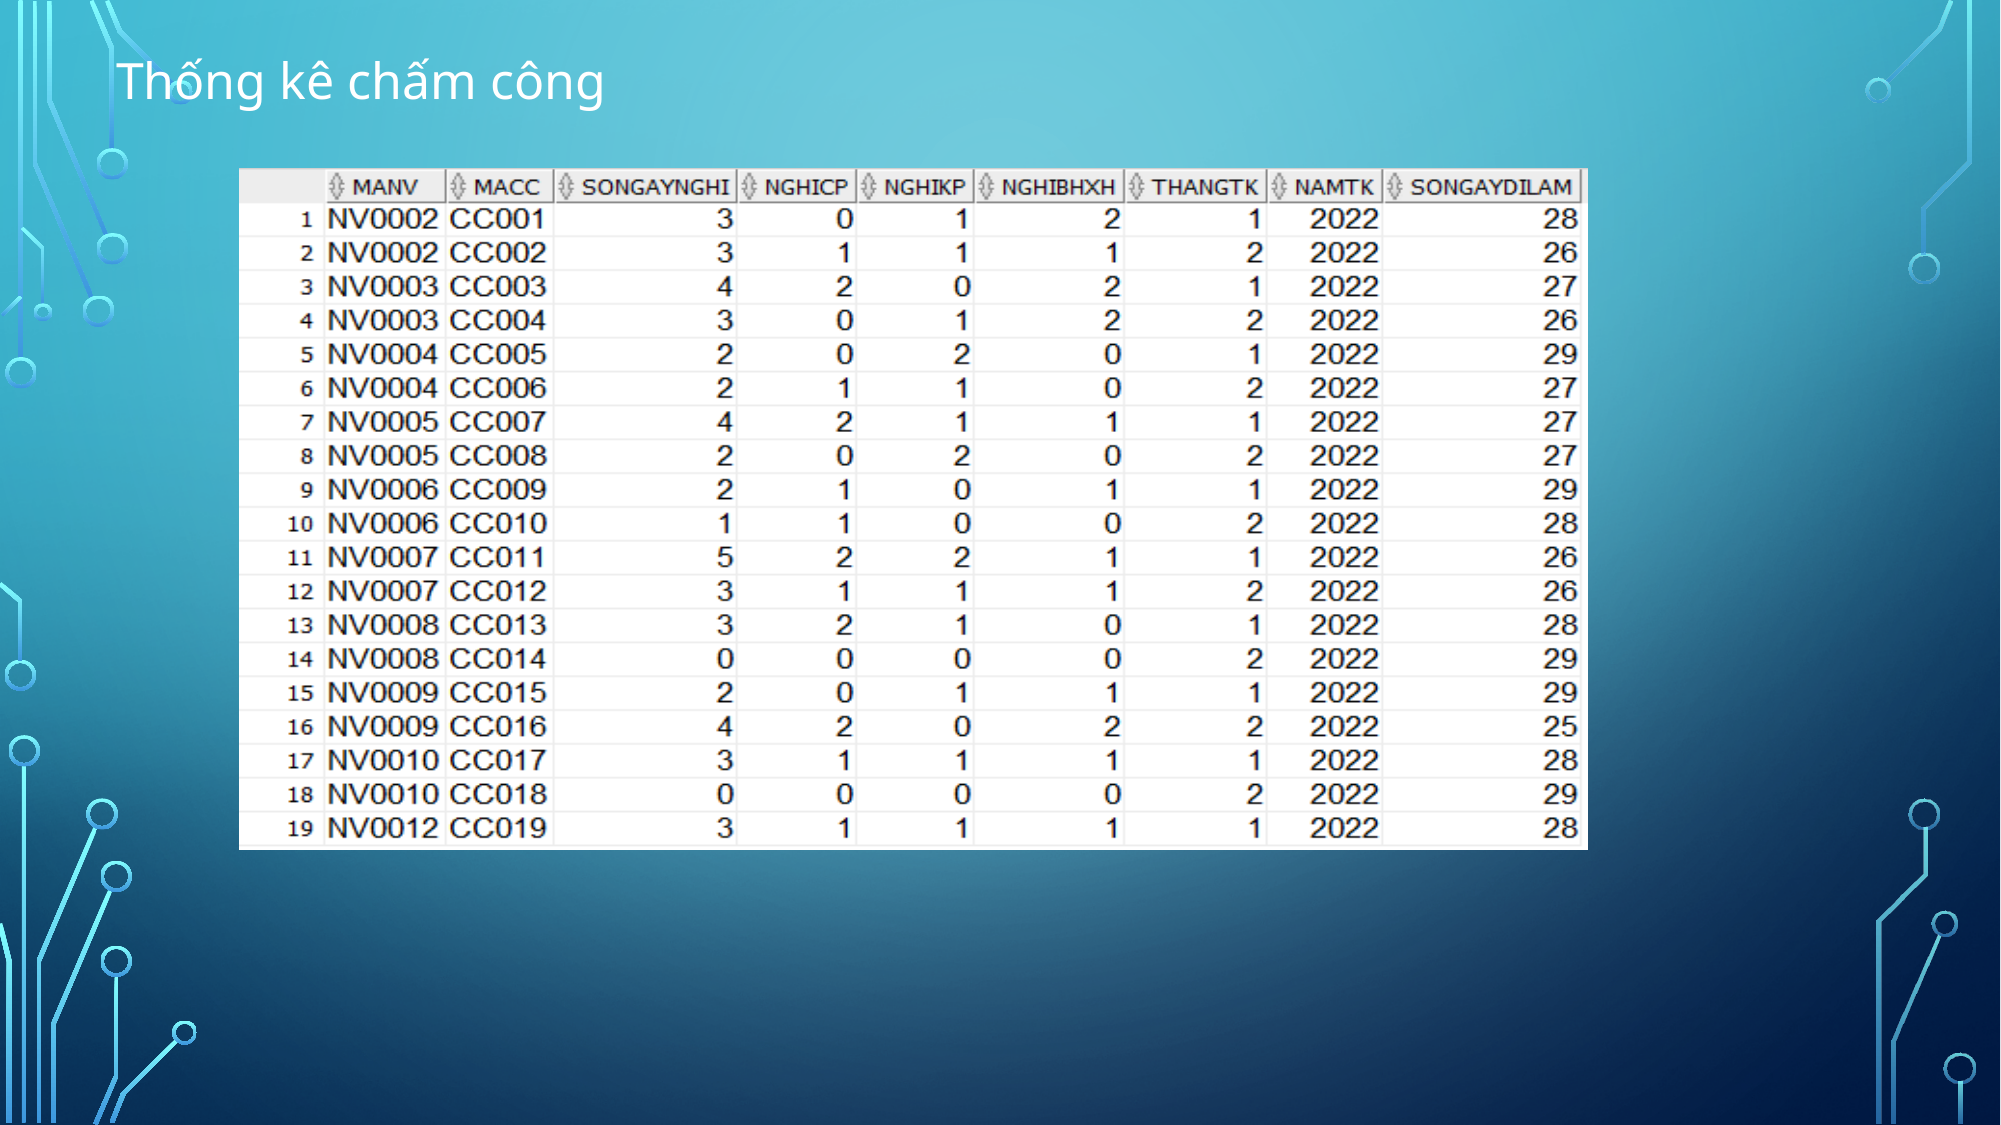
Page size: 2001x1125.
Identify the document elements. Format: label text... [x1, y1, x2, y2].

list Thống kê chấm công [100, 29, 1726, 611]
picture [238, 168, 1589, 851]
